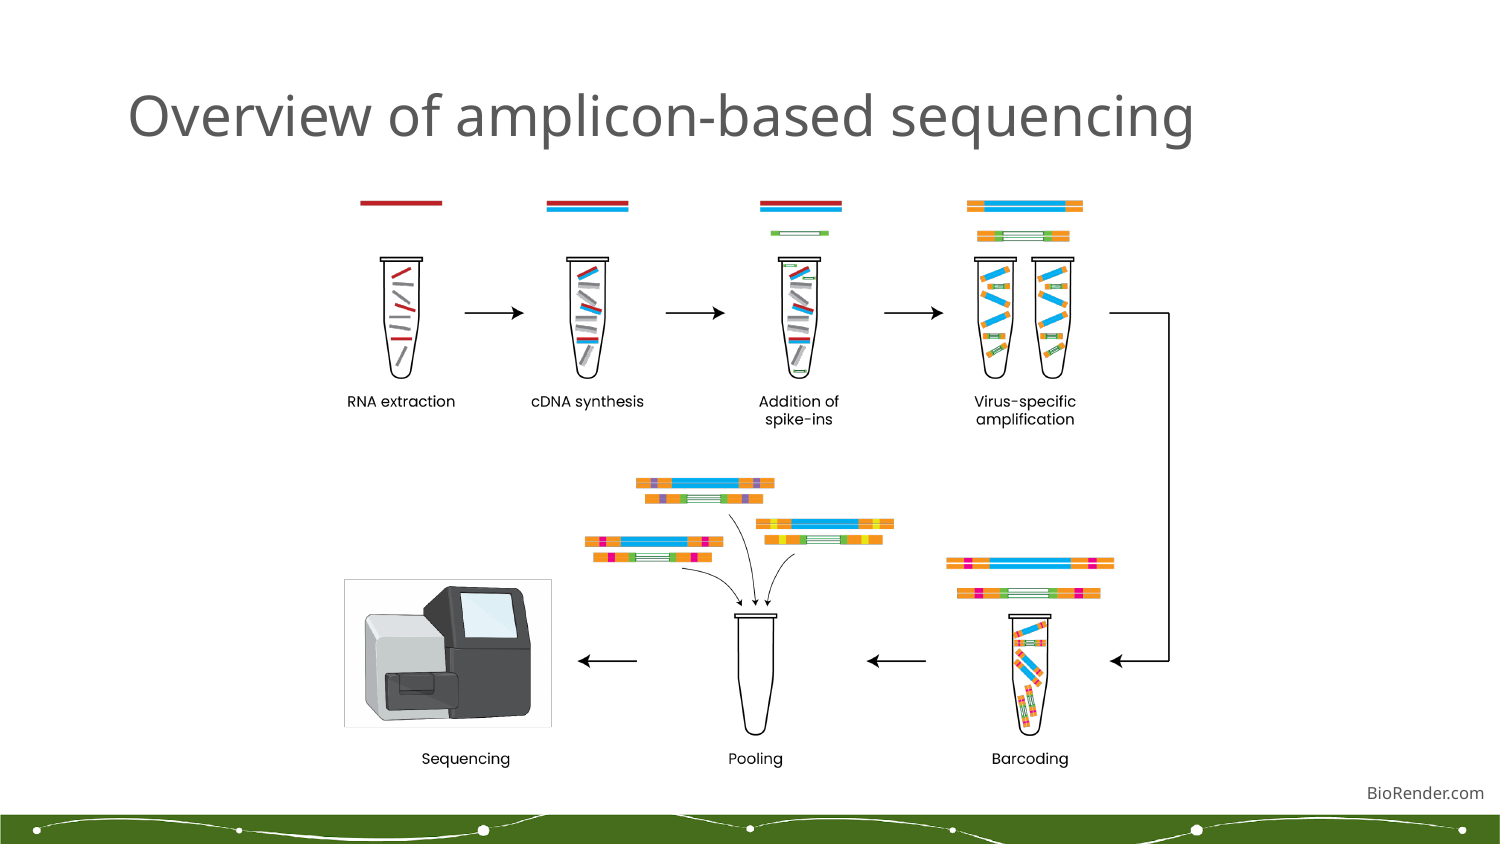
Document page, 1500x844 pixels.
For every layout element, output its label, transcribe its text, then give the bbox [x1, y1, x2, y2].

picture [280, 166, 1222, 784]
text_box BioRender.com [1323, 775, 1500, 811]
picture [0, 814, 1500, 844]
title Overview of amplicon-based sequencing [112, 48, 1397, 156]
